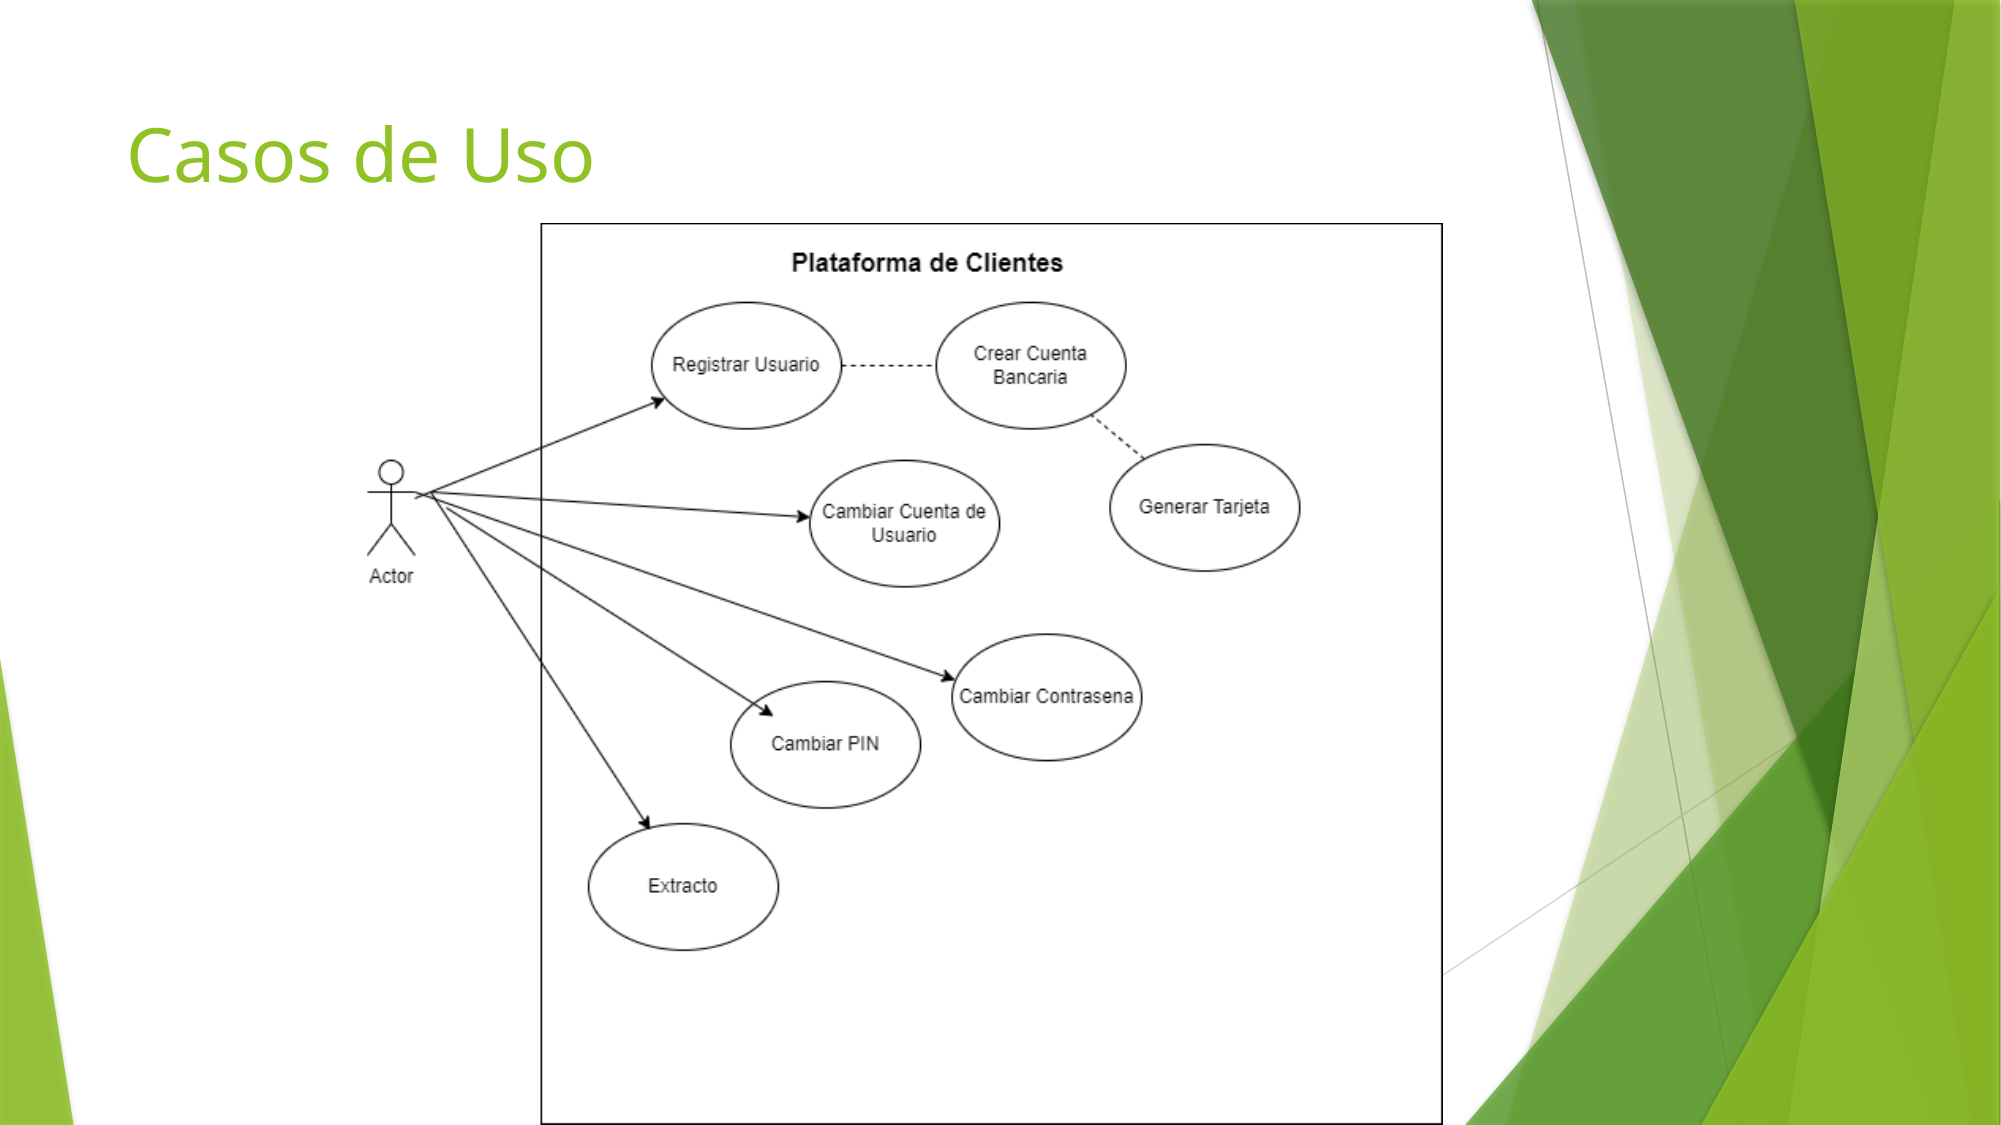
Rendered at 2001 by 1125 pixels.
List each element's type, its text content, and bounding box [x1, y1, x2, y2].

picture [366, 222, 1444, 1125]
title Casos de Uso [111, 99, 1522, 317]
